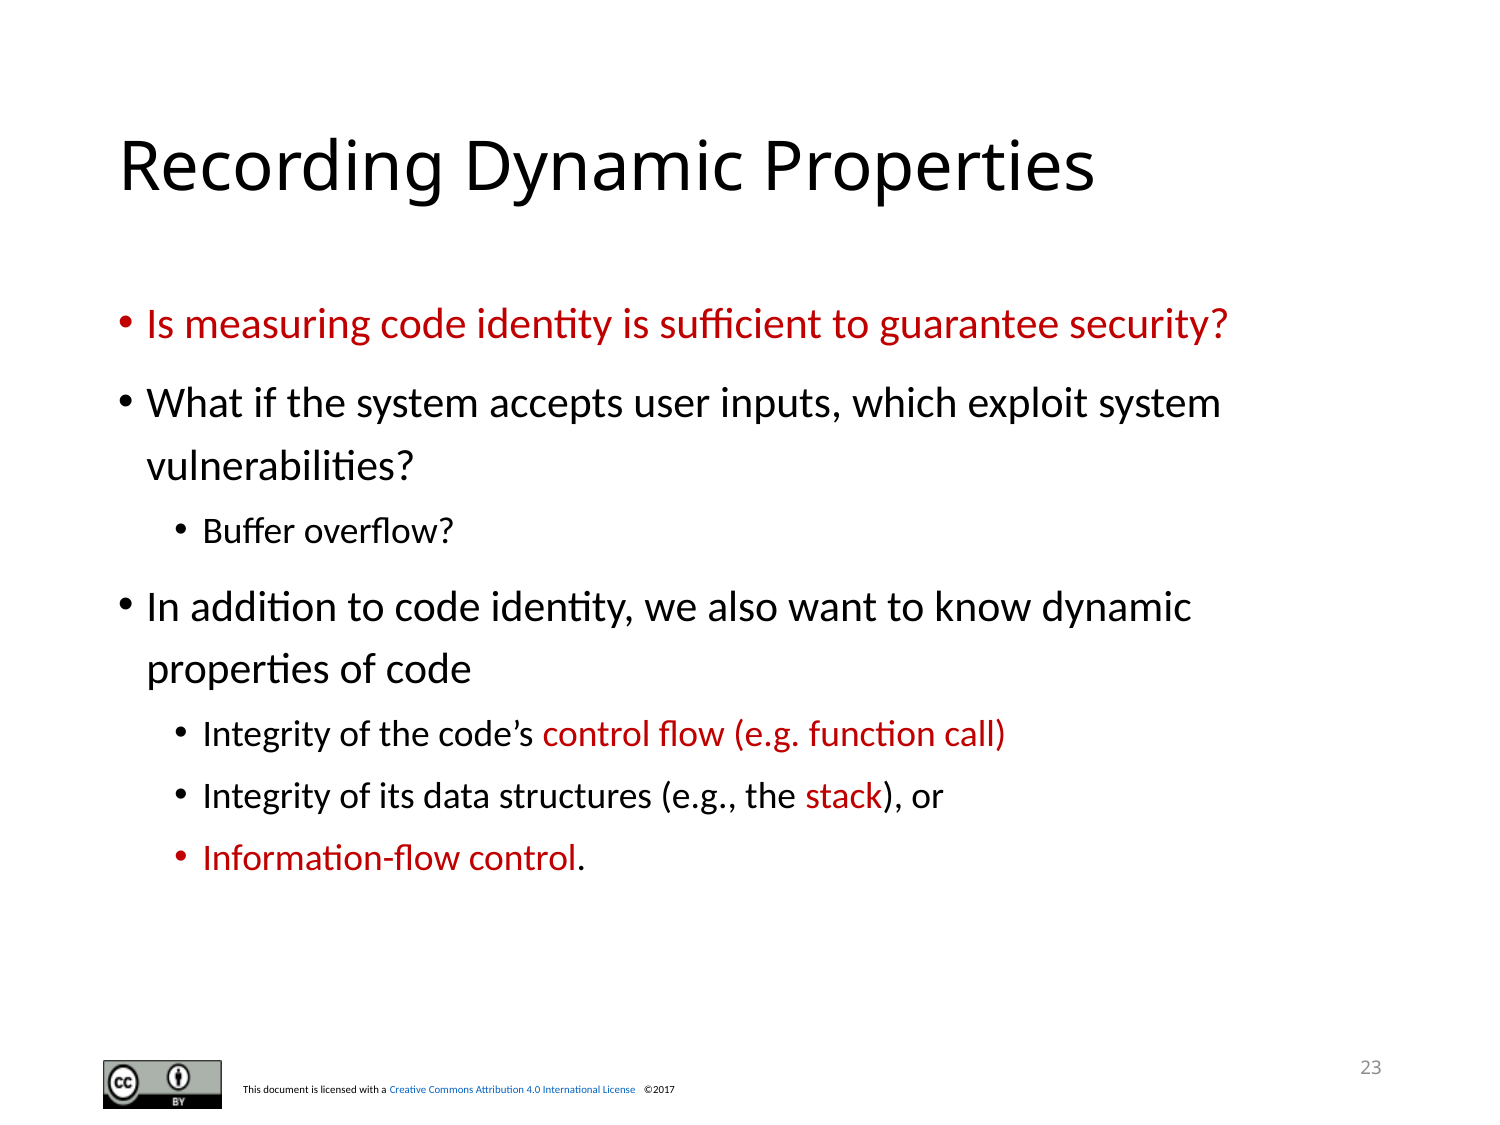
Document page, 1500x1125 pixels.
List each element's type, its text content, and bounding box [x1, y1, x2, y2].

picture [103, 1060, 222, 1109]
slide_number 23 [1315, 1038, 1397, 1099]
list Is measuring code identity is sufficient to guarantee security? What if the system accepts user inputs, which exploit system vulnerabilities? Buffer overflow? In addition to code identity, we also want to know dynamic properties of code Integrity of the code’s control flow (e.g. function call) Integrity of its data structures (e.g., the stack), or Information-flow control. [103, 277, 1397, 1014]
title Recording Dynamic Properties [103, 59, 1397, 277]
